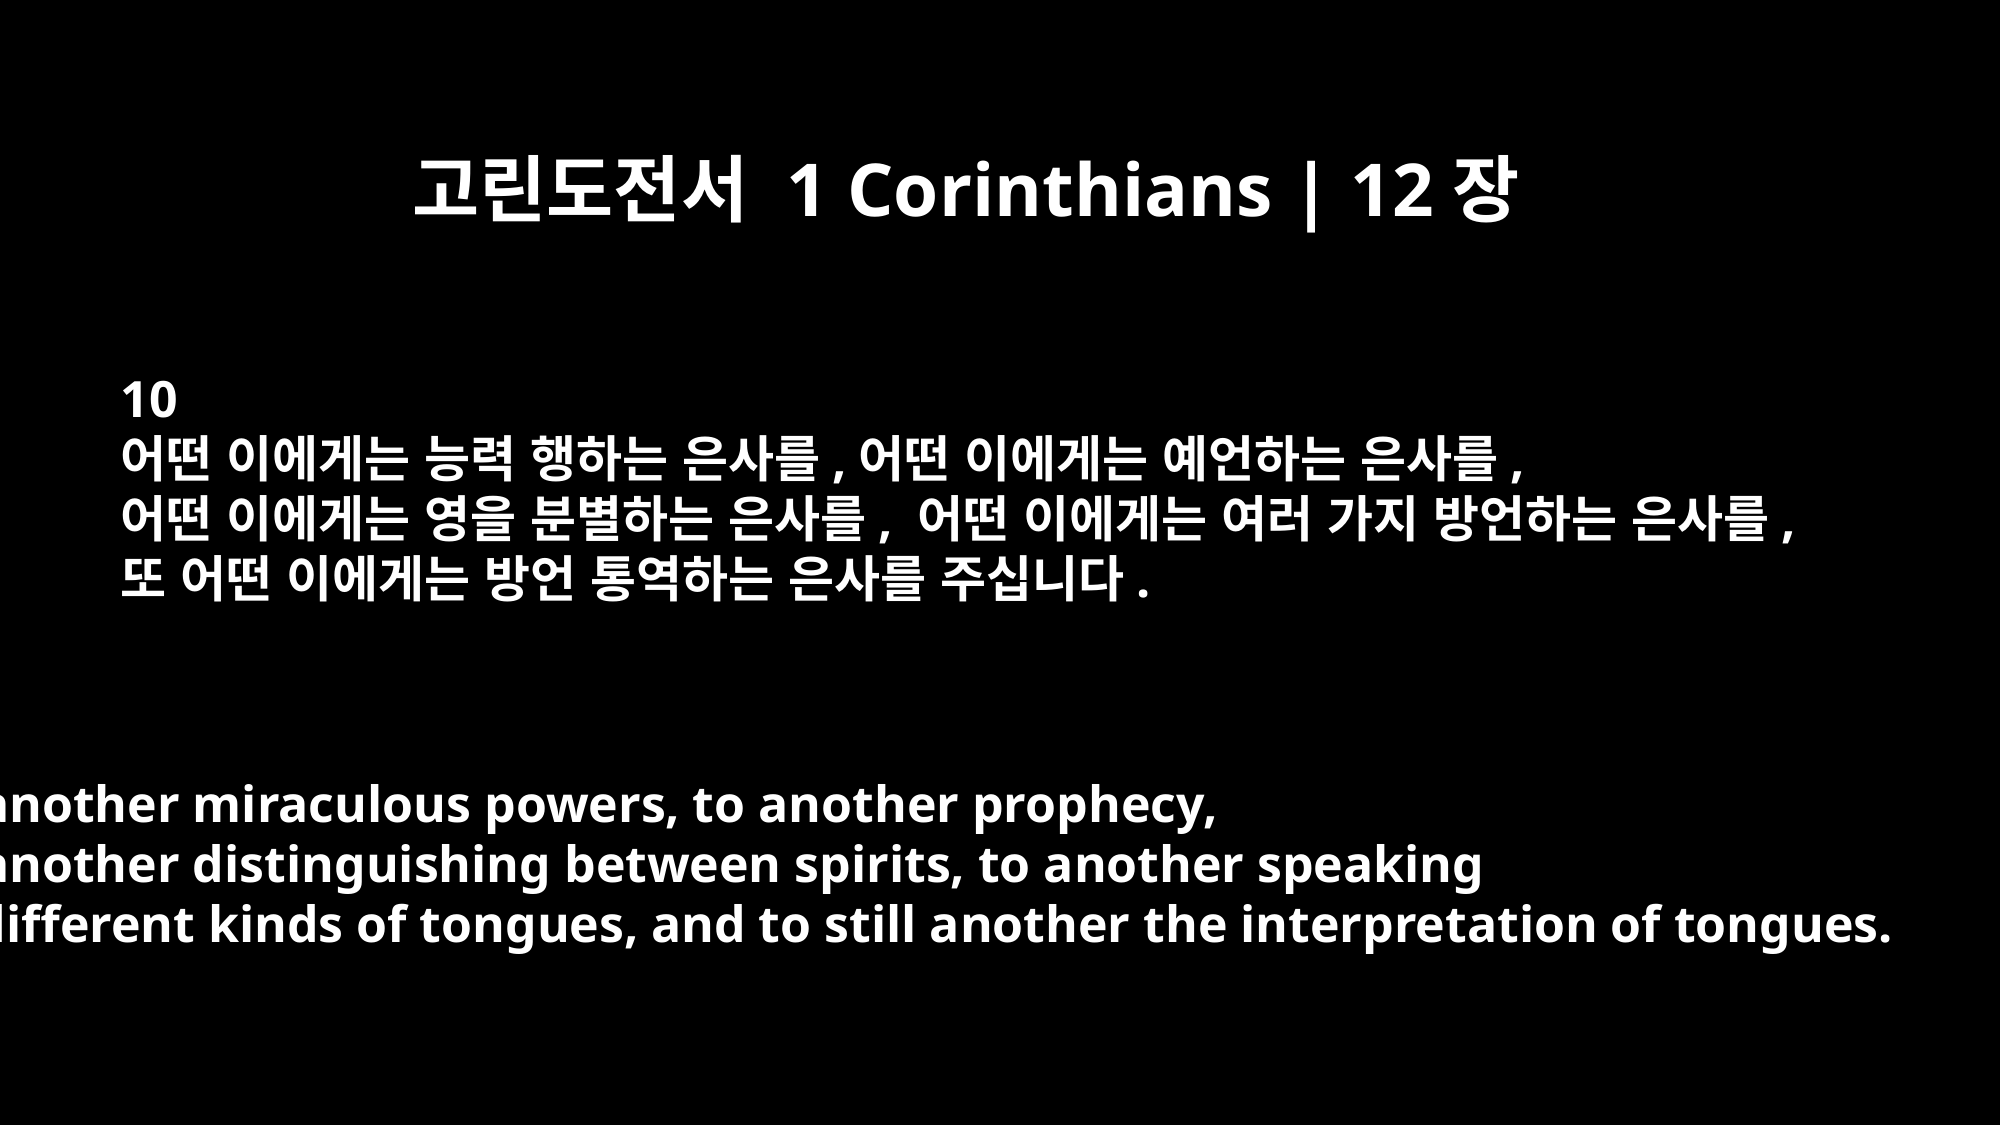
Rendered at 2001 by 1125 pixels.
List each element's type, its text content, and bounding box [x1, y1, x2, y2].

text_box 10 어떤 이에게는 능력 행하는 은사를,어떤 이에게는 예언하는 은사를, 어떤 이에게는 영을 분별하는 은사를, 어떤 이에게는 여러 가지 방언하는 은사를, 또 어떤 이에게는 방언 통역하는 은사를 주십니다. [105, 359, 1811, 615]
text_box to another miraculous powers, to another prophecy, to another distinguishing between spirits, to another speaking in different kinds of tongues, and to still another the interpretation of tongues. [0, 764, 1909, 960]
text_box 고린도전서 1 Corinthians | 12장 [397, 136, 1535, 239]
